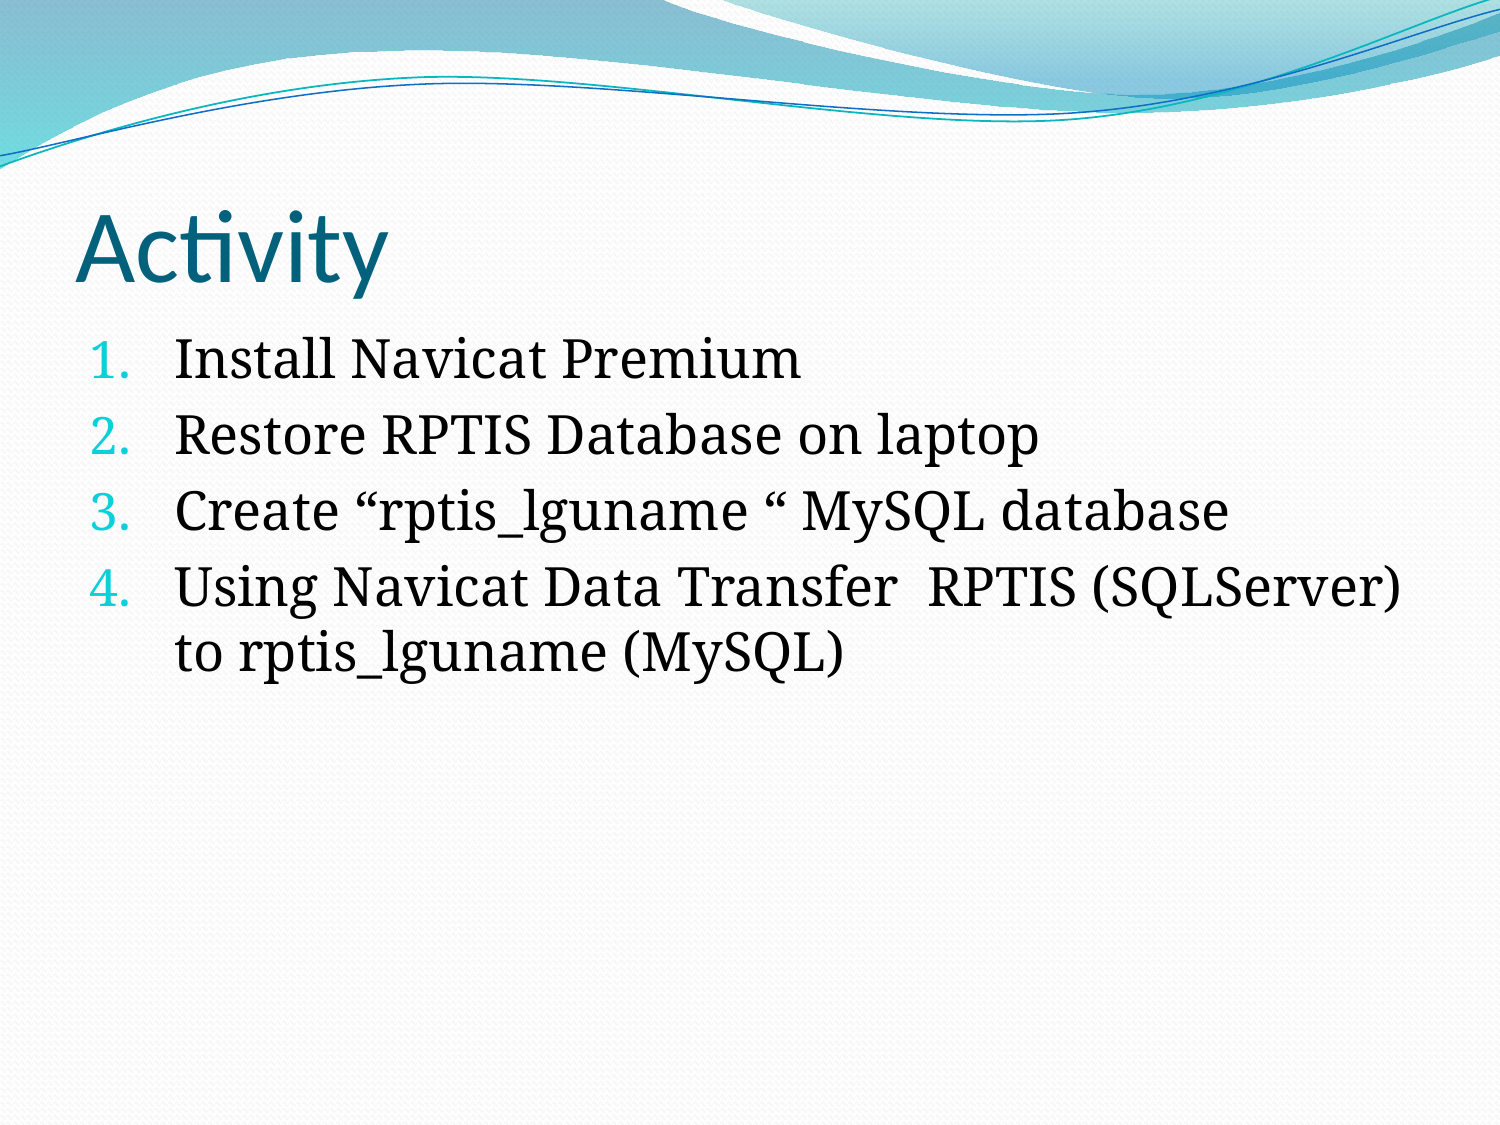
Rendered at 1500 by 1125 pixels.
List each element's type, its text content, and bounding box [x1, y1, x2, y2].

list Install Navicat Premium Restore RPTIS Database on laptop Create “rptis_lguname “ MySQL database Using Navicat Data Transfer RPTIS (SQLServer) to rptis_lguname (MySQL) [75, 317, 1425, 1038]
title Activity [75, 115, 1425, 303]
